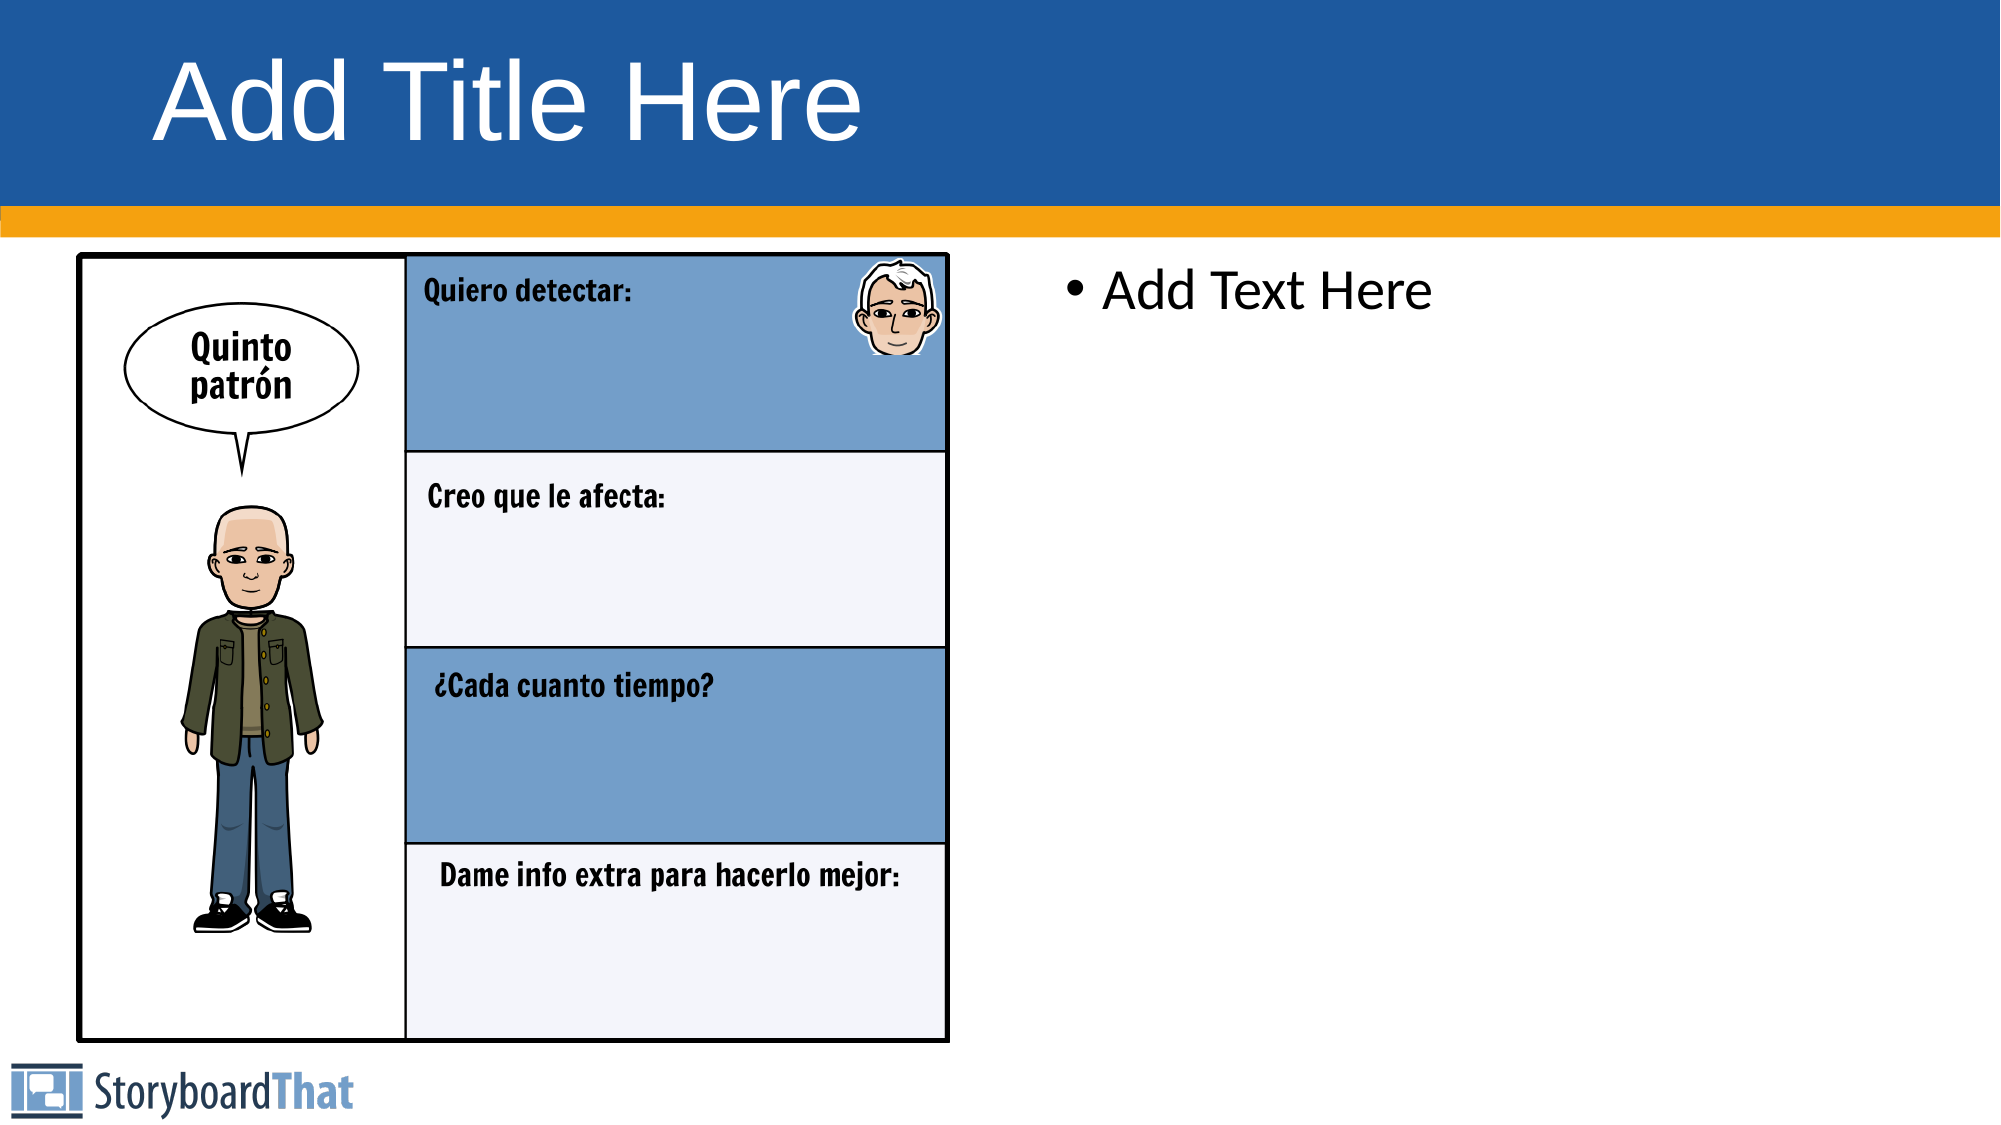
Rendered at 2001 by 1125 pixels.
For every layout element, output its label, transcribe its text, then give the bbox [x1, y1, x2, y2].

picture [9, 1060, 357, 1120]
list Add Text Here [1050, 251, 1950, 1044]
title Add Title Here [137, 2, 1863, 206]
picture [74, 251, 951, 1044]
